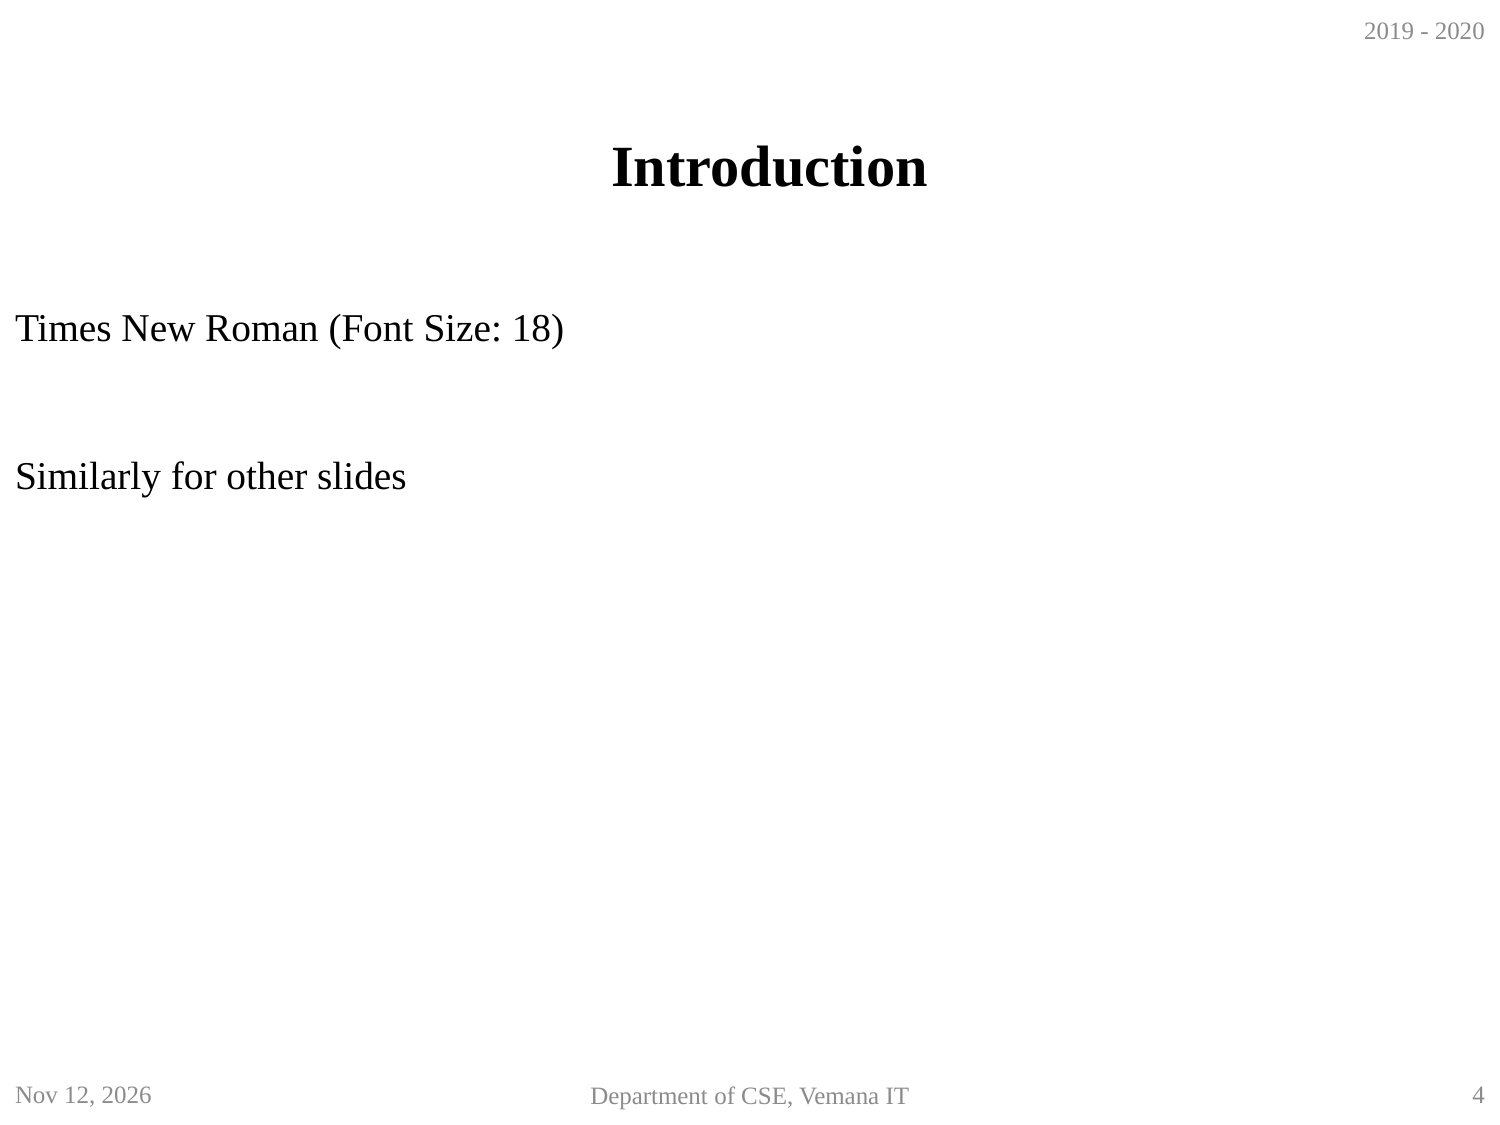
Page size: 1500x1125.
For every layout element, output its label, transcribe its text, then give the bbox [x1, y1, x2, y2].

list Times New Roman (Font Size: 18) Similarly for other slides [0, 228, 1500, 959]
title Introduction [19, 106, 1500, 228]
footer Department of CSE, Vemana IT [496, 1065, 1004, 1125]
slide_number 24-Feb-23 [0, 1063, 338, 1123]
text_box 2019 - 2020 [993, 0, 1500, 60]
slide_number 4 [1349, 1063, 1500, 1123]
